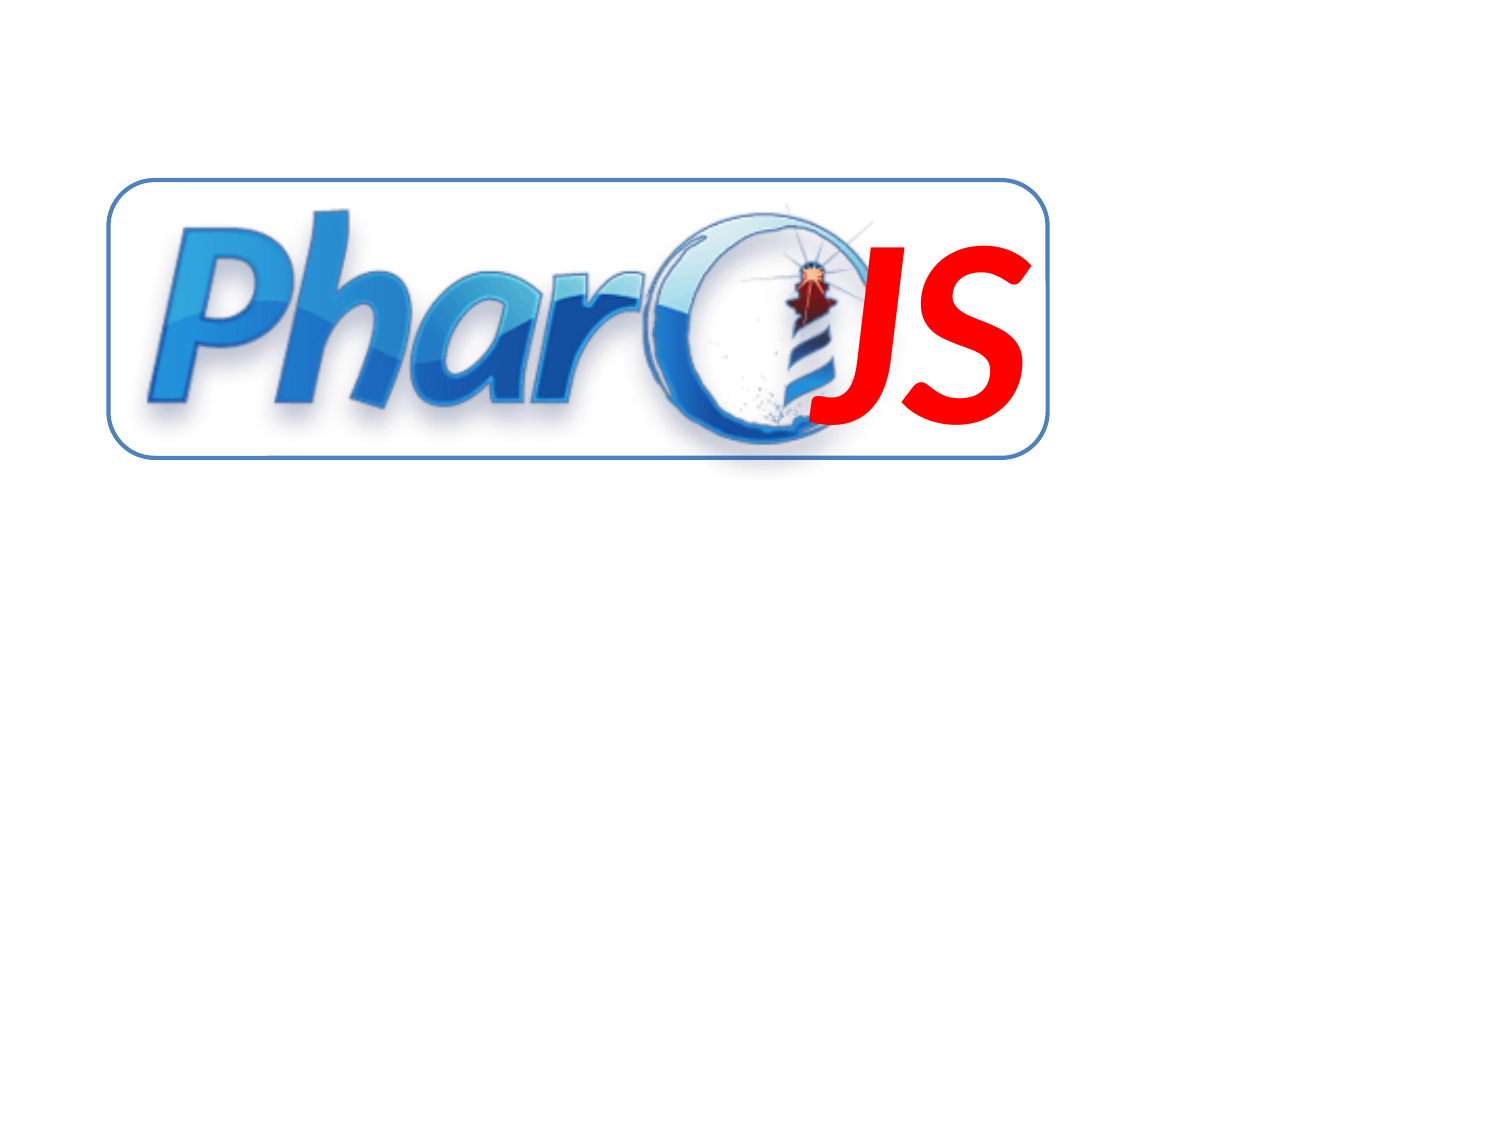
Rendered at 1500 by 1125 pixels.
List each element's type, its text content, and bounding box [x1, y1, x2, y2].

text_box JS [798, 145, 1045, 486]
text_box [106, 177, 798, 451]
picture [131, 203, 916, 487]
text_box [1045, 205, 1050, 433]
